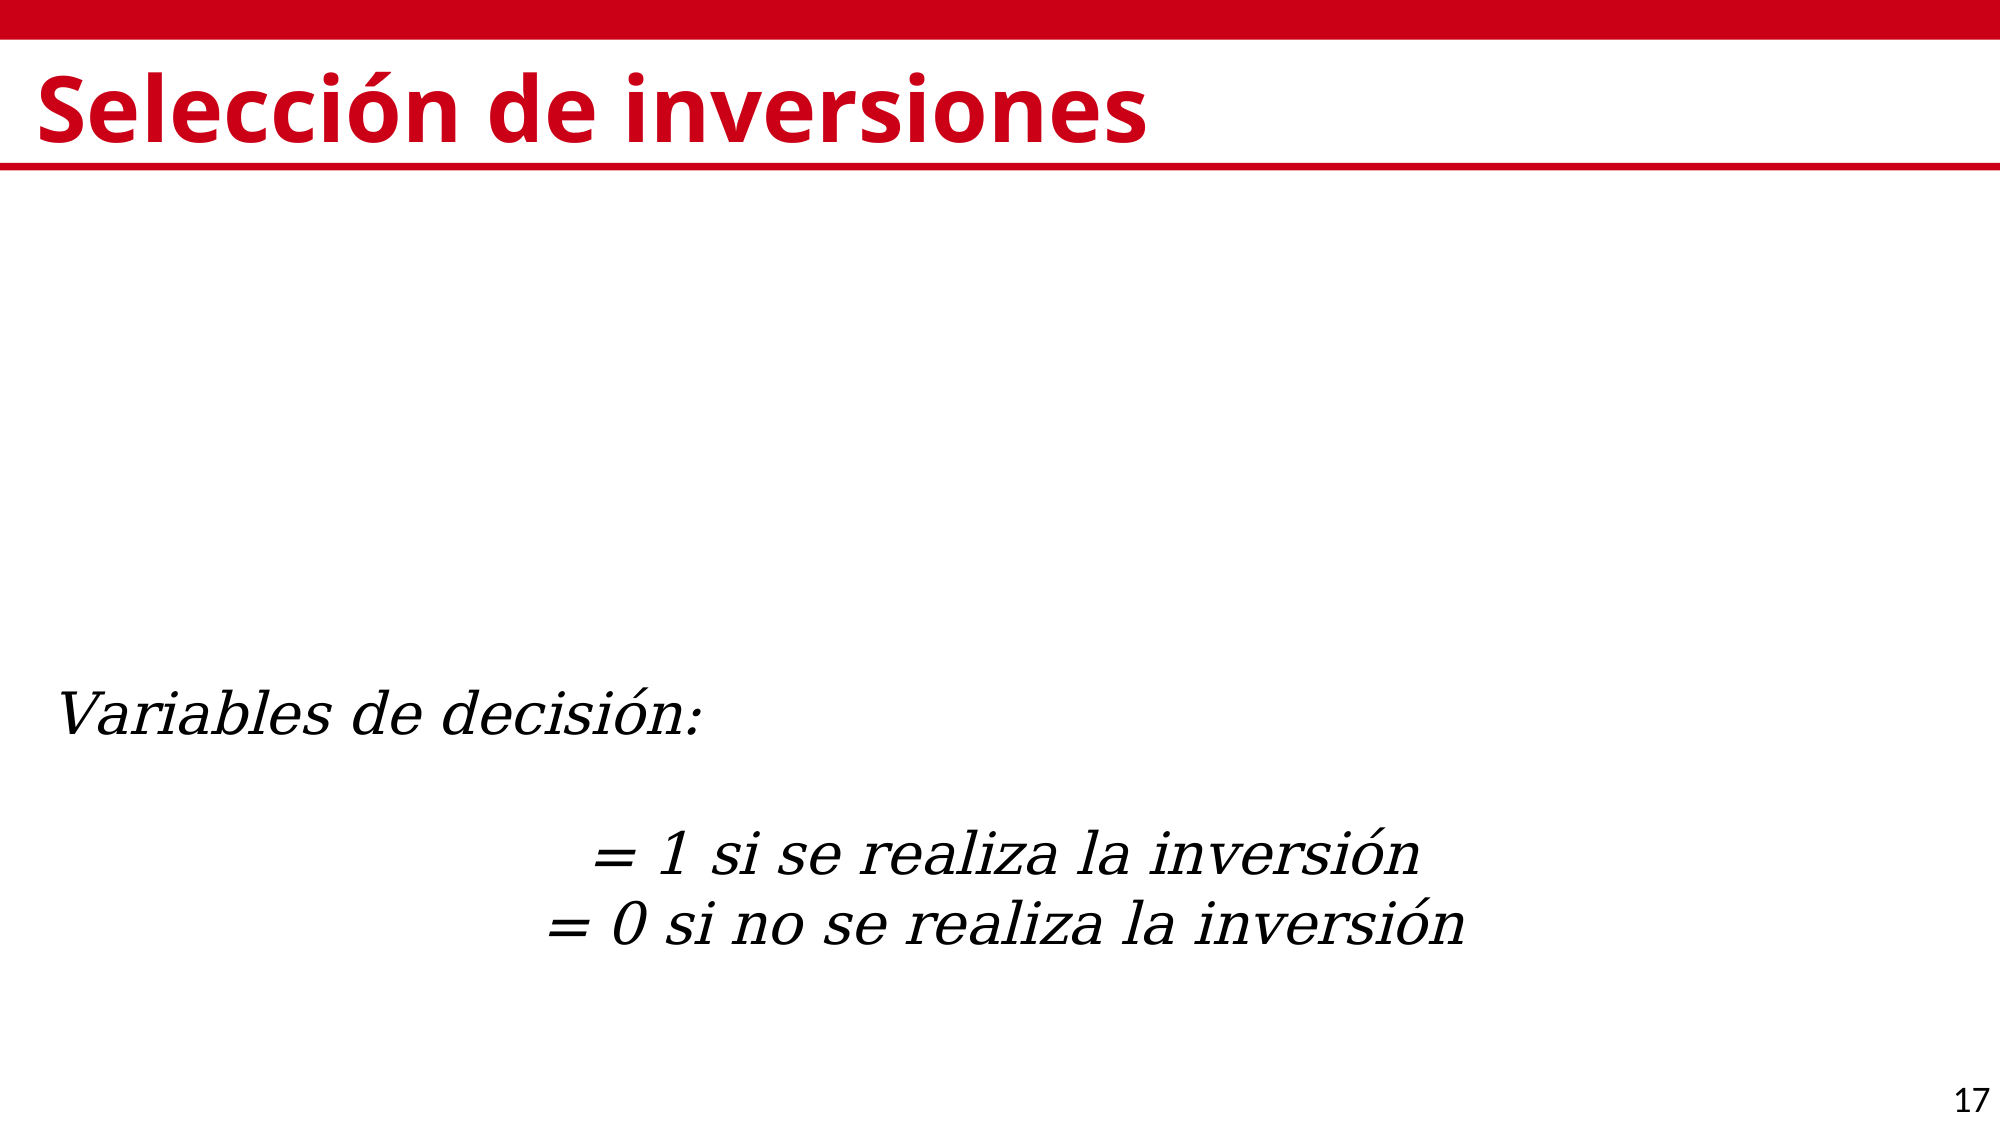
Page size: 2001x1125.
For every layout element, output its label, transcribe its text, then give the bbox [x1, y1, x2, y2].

slide_number 17 [1937, 1067, 2000, 1125]
title Selección de inversiones [36, 57, 1964, 168]
